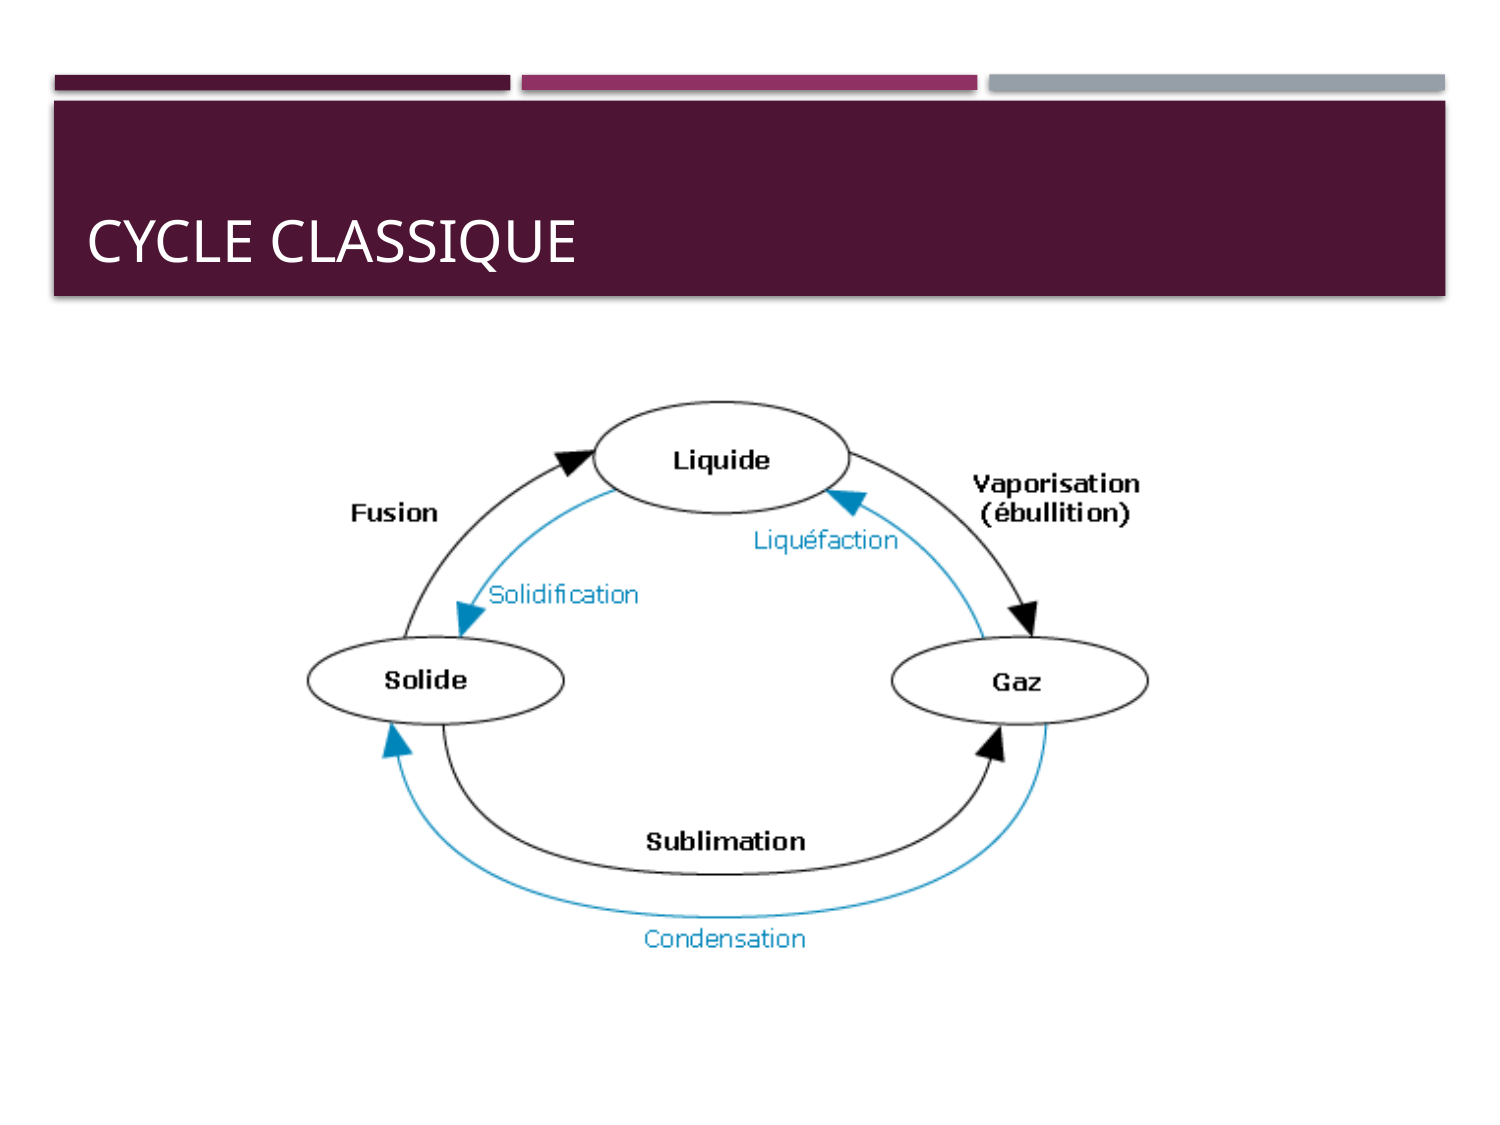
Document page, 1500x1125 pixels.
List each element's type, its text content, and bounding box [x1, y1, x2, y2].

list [278, 383, 1222, 981]
title Cycle classique [71, 115, 1429, 282]
